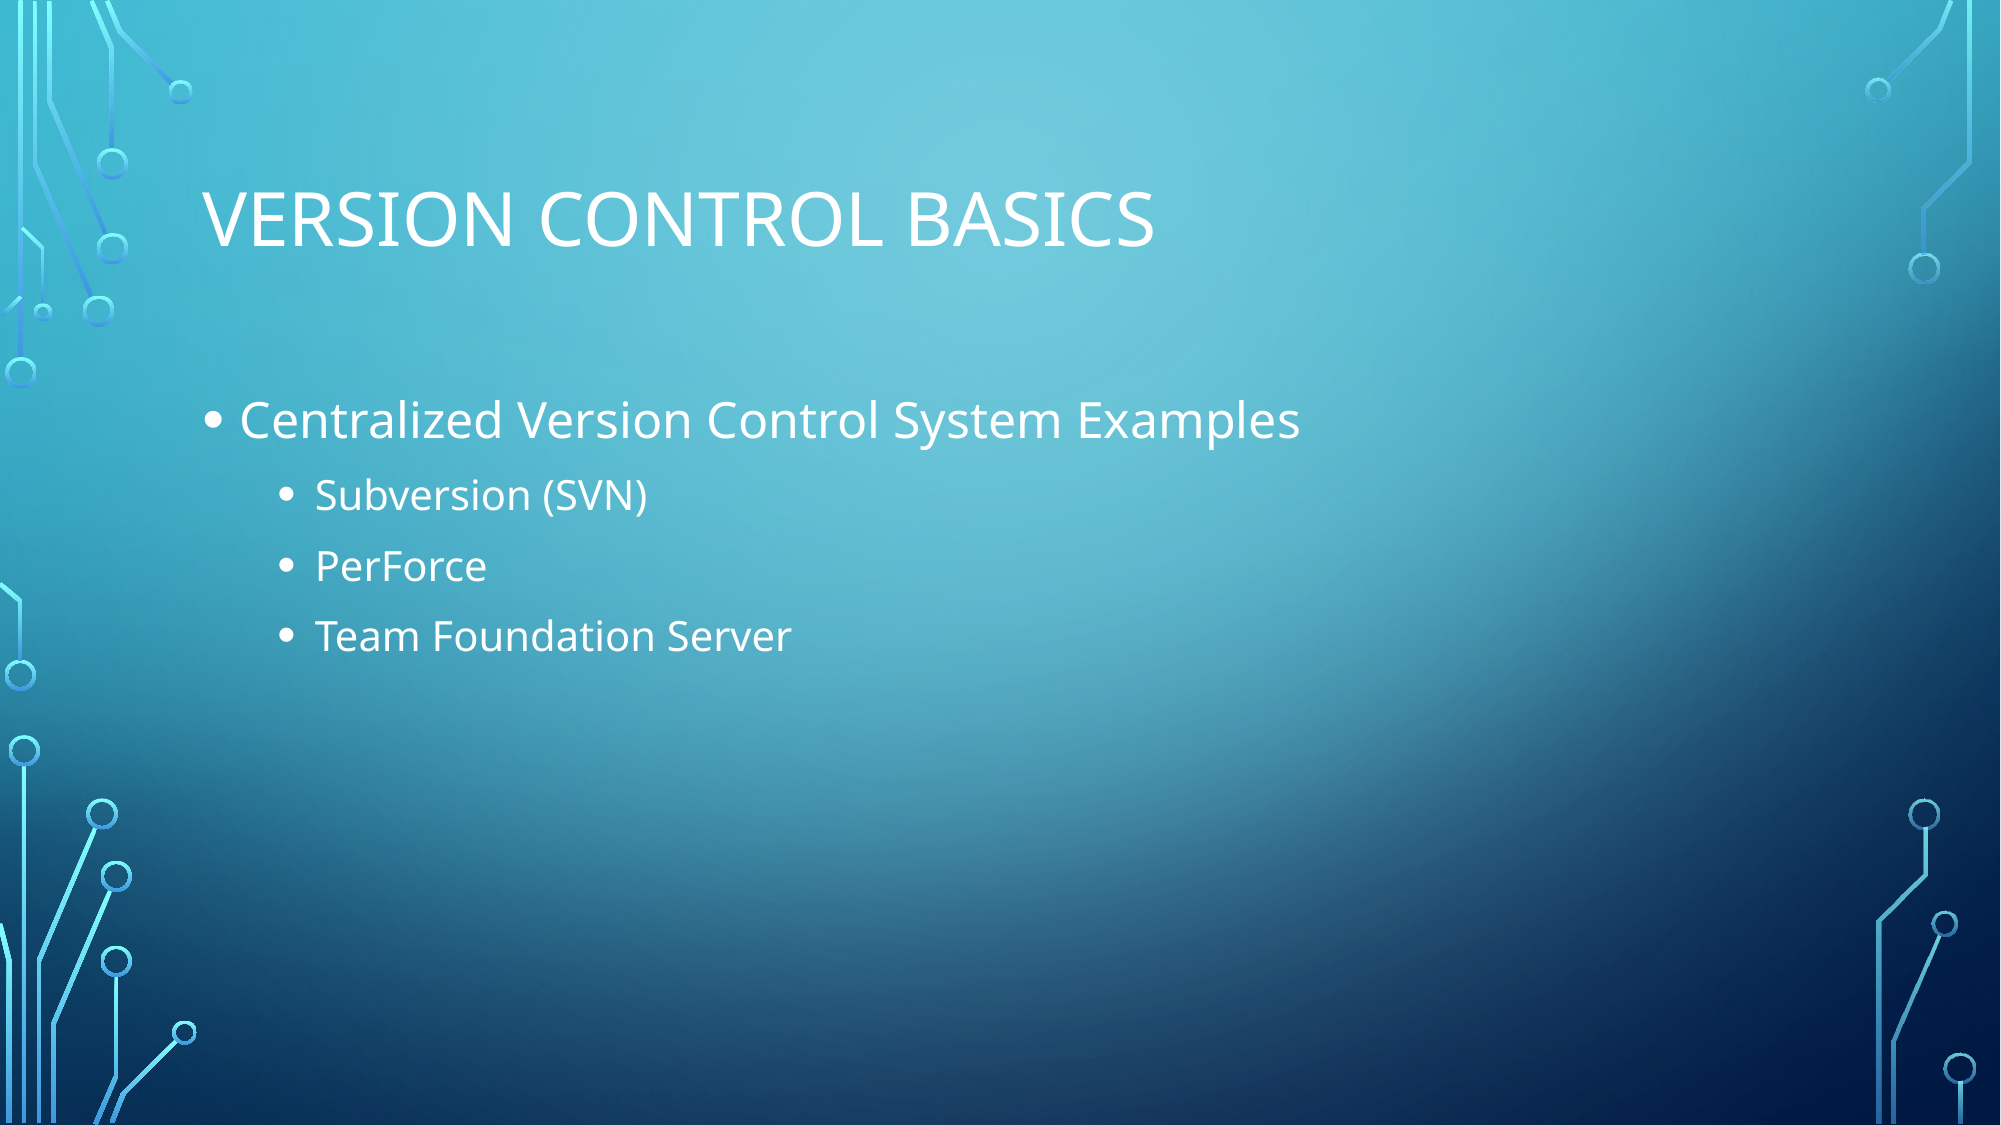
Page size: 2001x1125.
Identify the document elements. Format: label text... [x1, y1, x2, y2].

title Version Control Basics [187, 101, 1813, 344]
list Centralized Version Control System Examples Subversion (SVN) PerForce Team Foundation Server [187, 369, 1813, 950]
